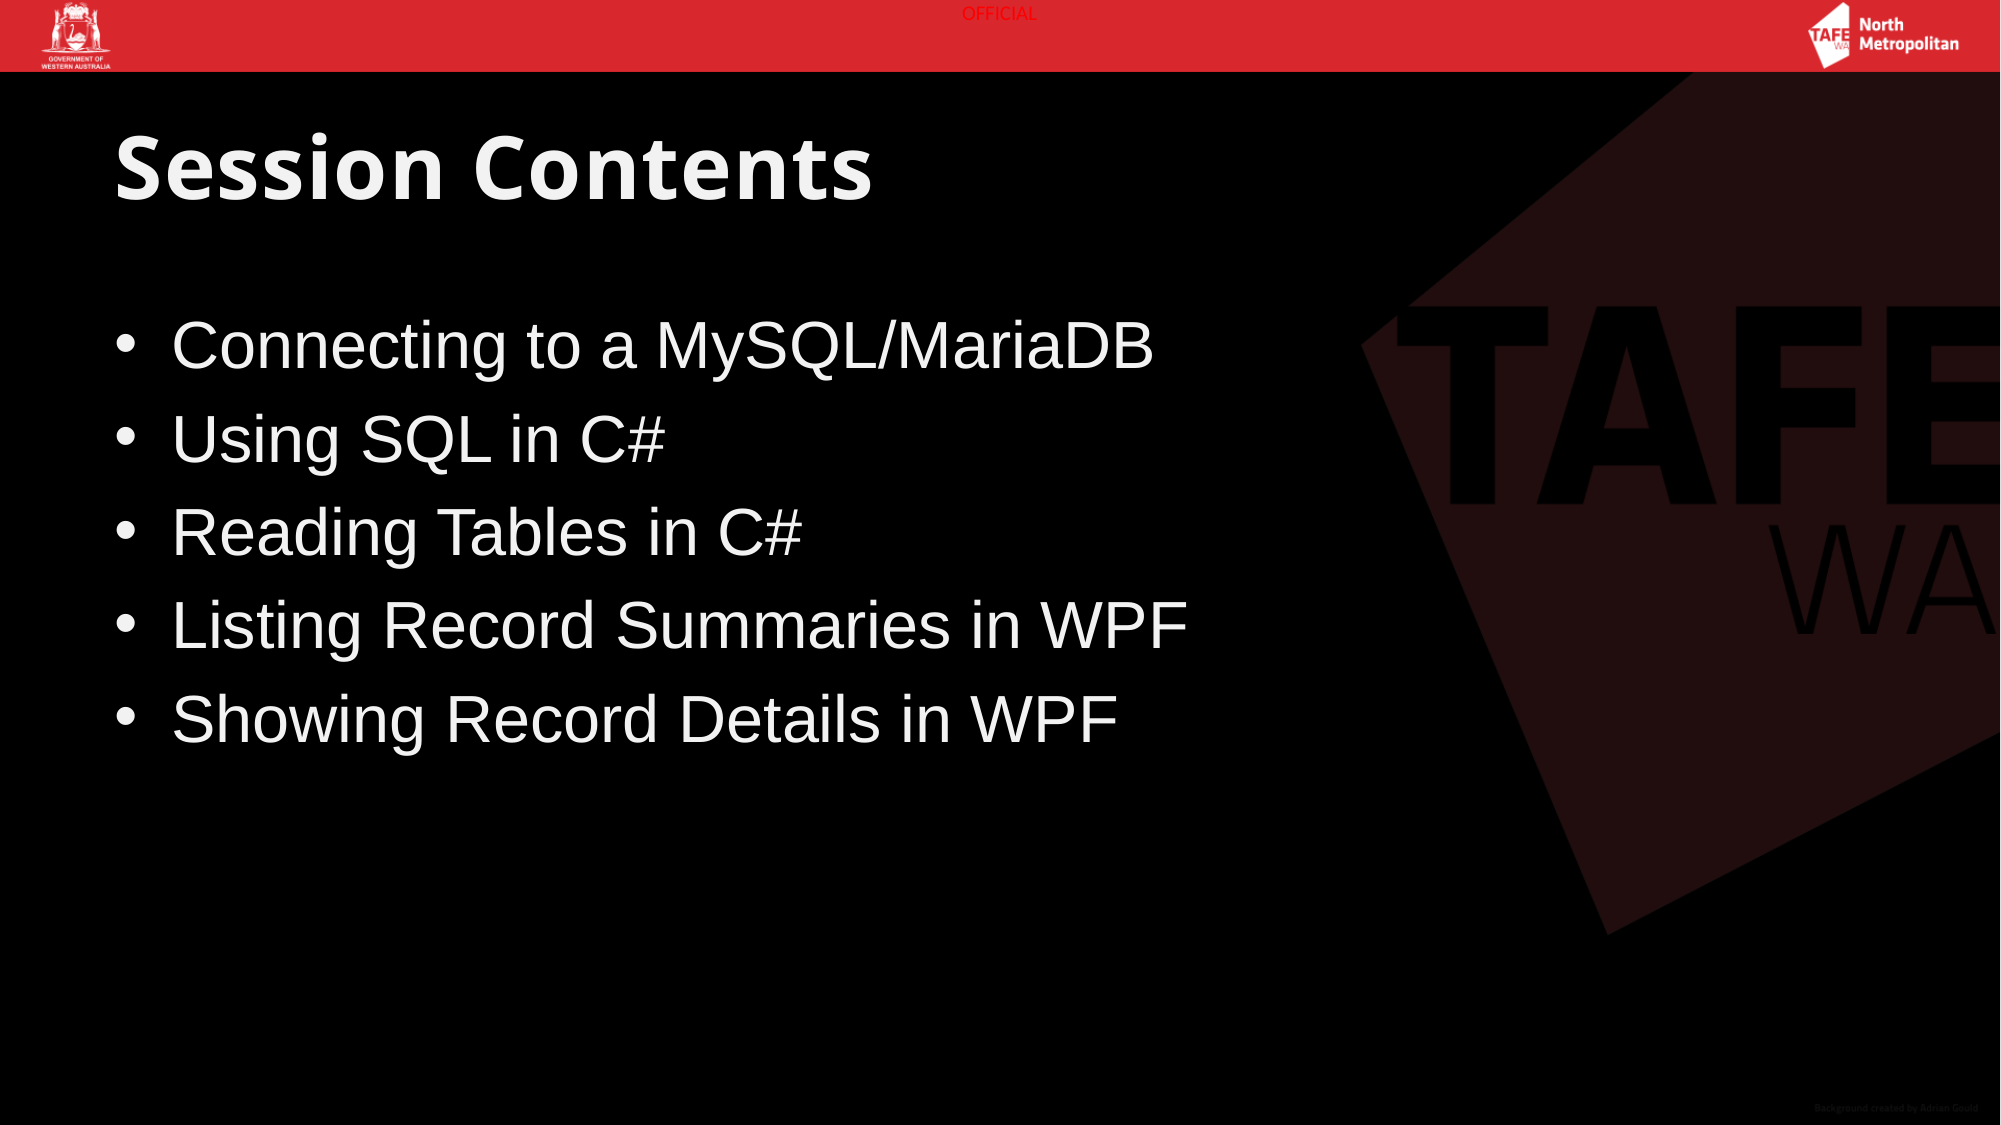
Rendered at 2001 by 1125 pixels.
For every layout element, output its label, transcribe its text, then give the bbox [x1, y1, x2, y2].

list Connecting to a MySQL/MariaDB Using SQL in C# Reading Tables in C# Listing Record Summaries in WPF Showing Record Details in WPF [99, 294, 1900, 1043]
title Session Contents [99, 82, 1900, 247]
picture [0, 0, 2001, 1125]
